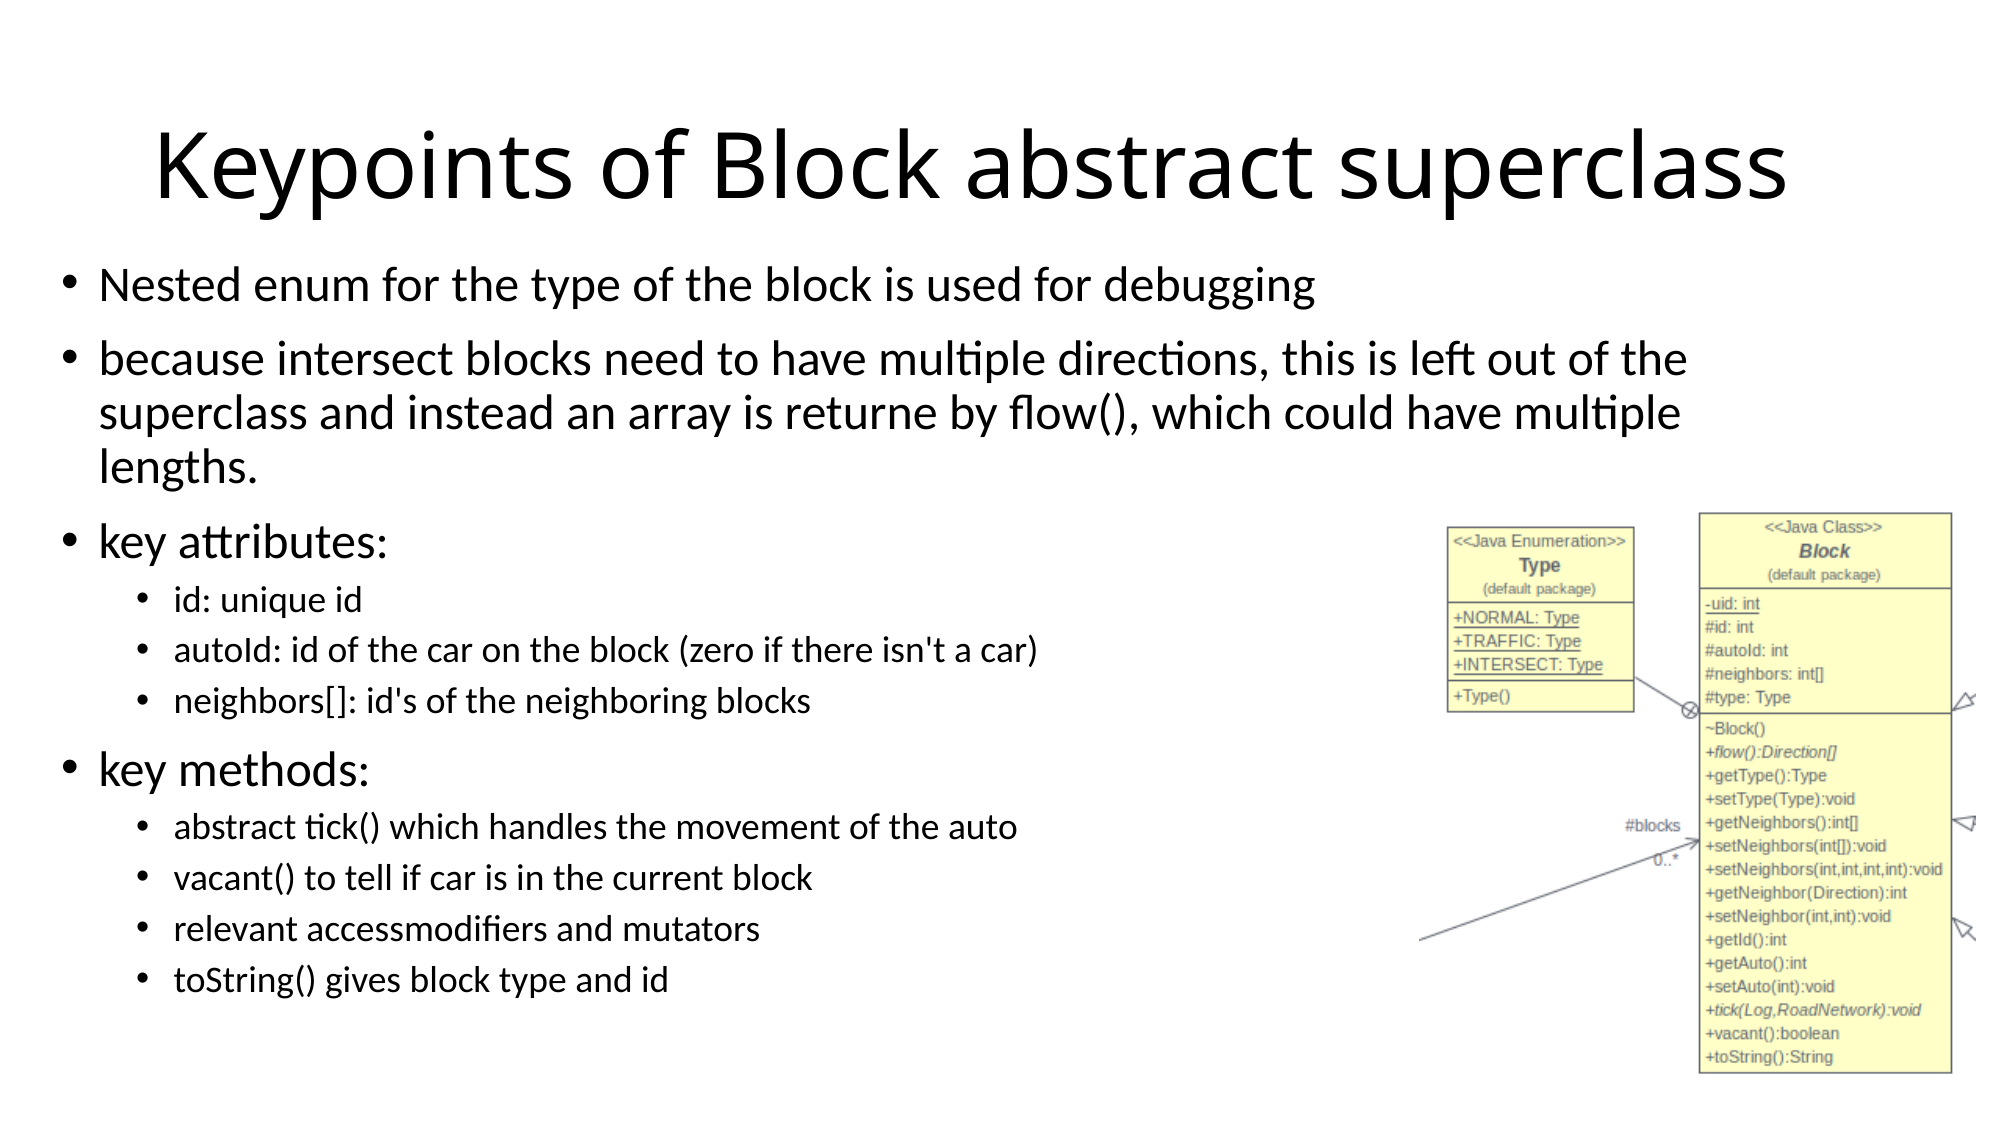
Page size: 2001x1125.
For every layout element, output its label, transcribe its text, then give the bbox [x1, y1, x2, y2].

picture [1419, 494, 1976, 1088]
title Keypoints of Block abstract superclass [137, 59, 1863, 278]
list Nested enum for the type of the block is used for debugging because intersect blocks need to have multiple directions, this is left out of the superclass and instead an array is returne by flow(), which could have multiple lengths. key attributes: id: unique id autoId: id of the car on the block (zero if there isn't a car) neighbors[]: id's of the neighboring blocks key methods: abstract tick() which handles the movement of the auto vacant() to tell if car is in the current block relevant accessmodifiers and mutators toString() gives block type and id [46, 250, 1772, 965]
